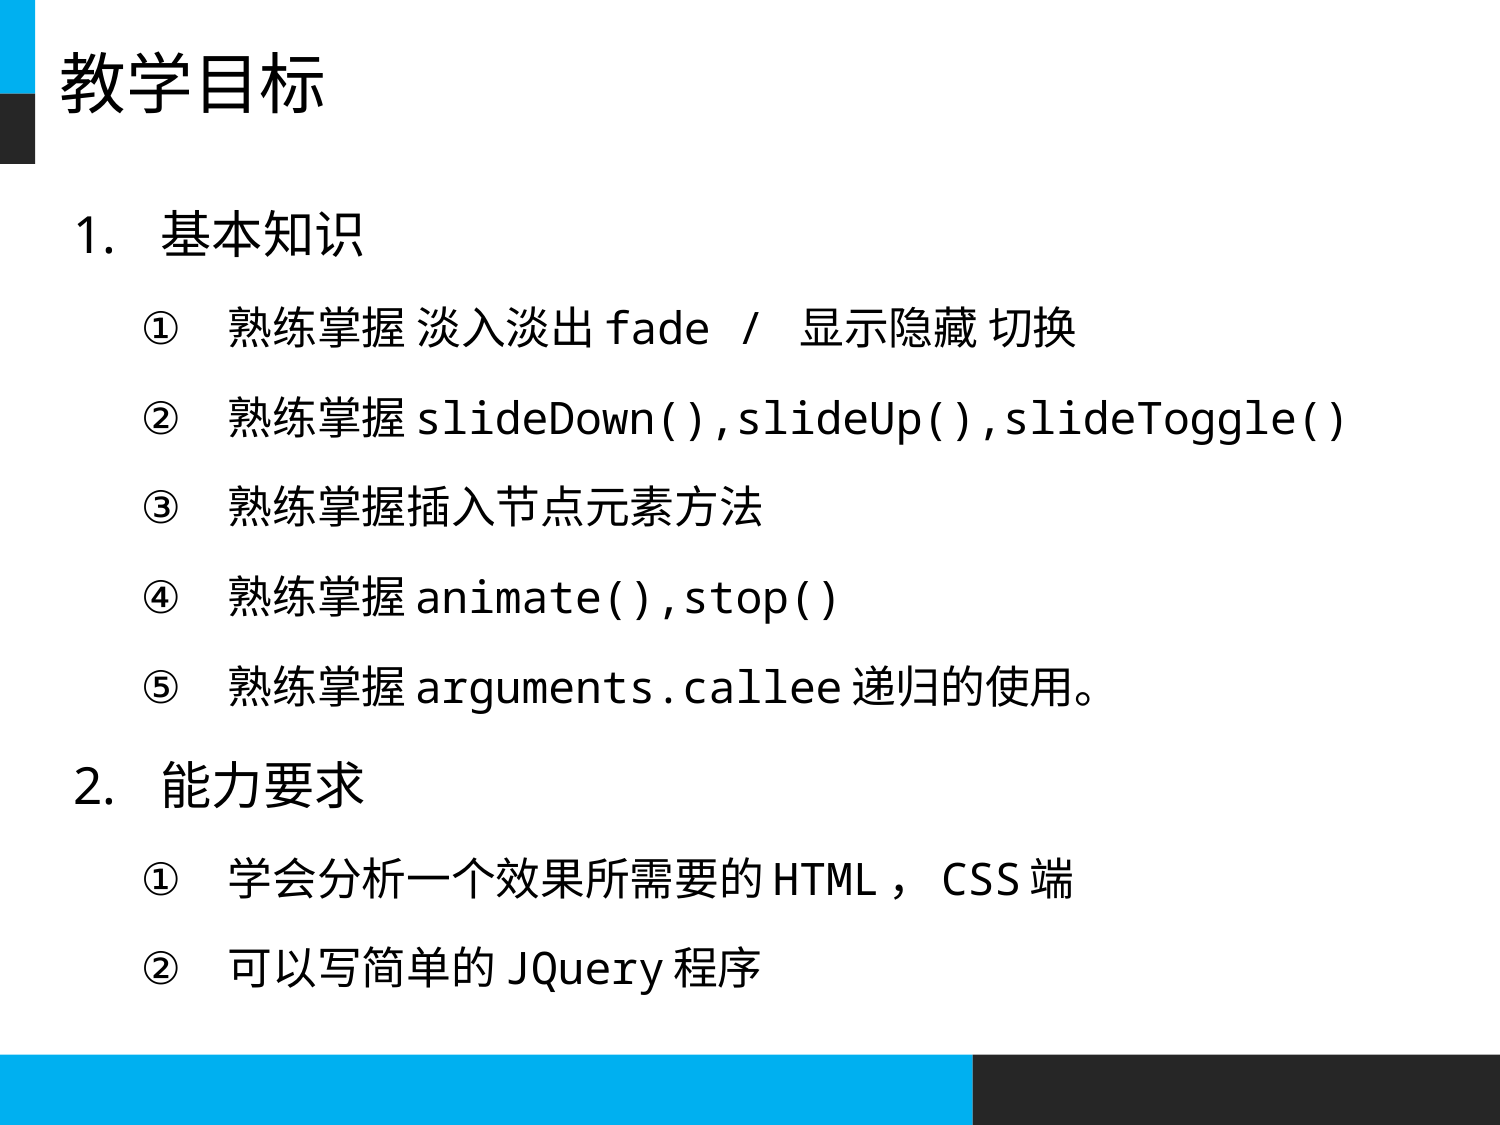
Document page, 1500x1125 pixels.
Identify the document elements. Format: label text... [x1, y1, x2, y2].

title 教学目标 [44, 0, 1454, 164]
list 基本知识 熟练掌握 淡入淡出fade / 显示隐藏 切换 熟练掌握slideDown(),slideUp(),slideToggle() 熟练掌握插入节点元素方法 熟练掌握animate(),stop() 熟练掌握arguments.callee递归的使用。 能力要求 学会分析一个效果所需要的HTML，CSS端 可以写简单的JQuery程序 [58, 164, 1454, 1005]
